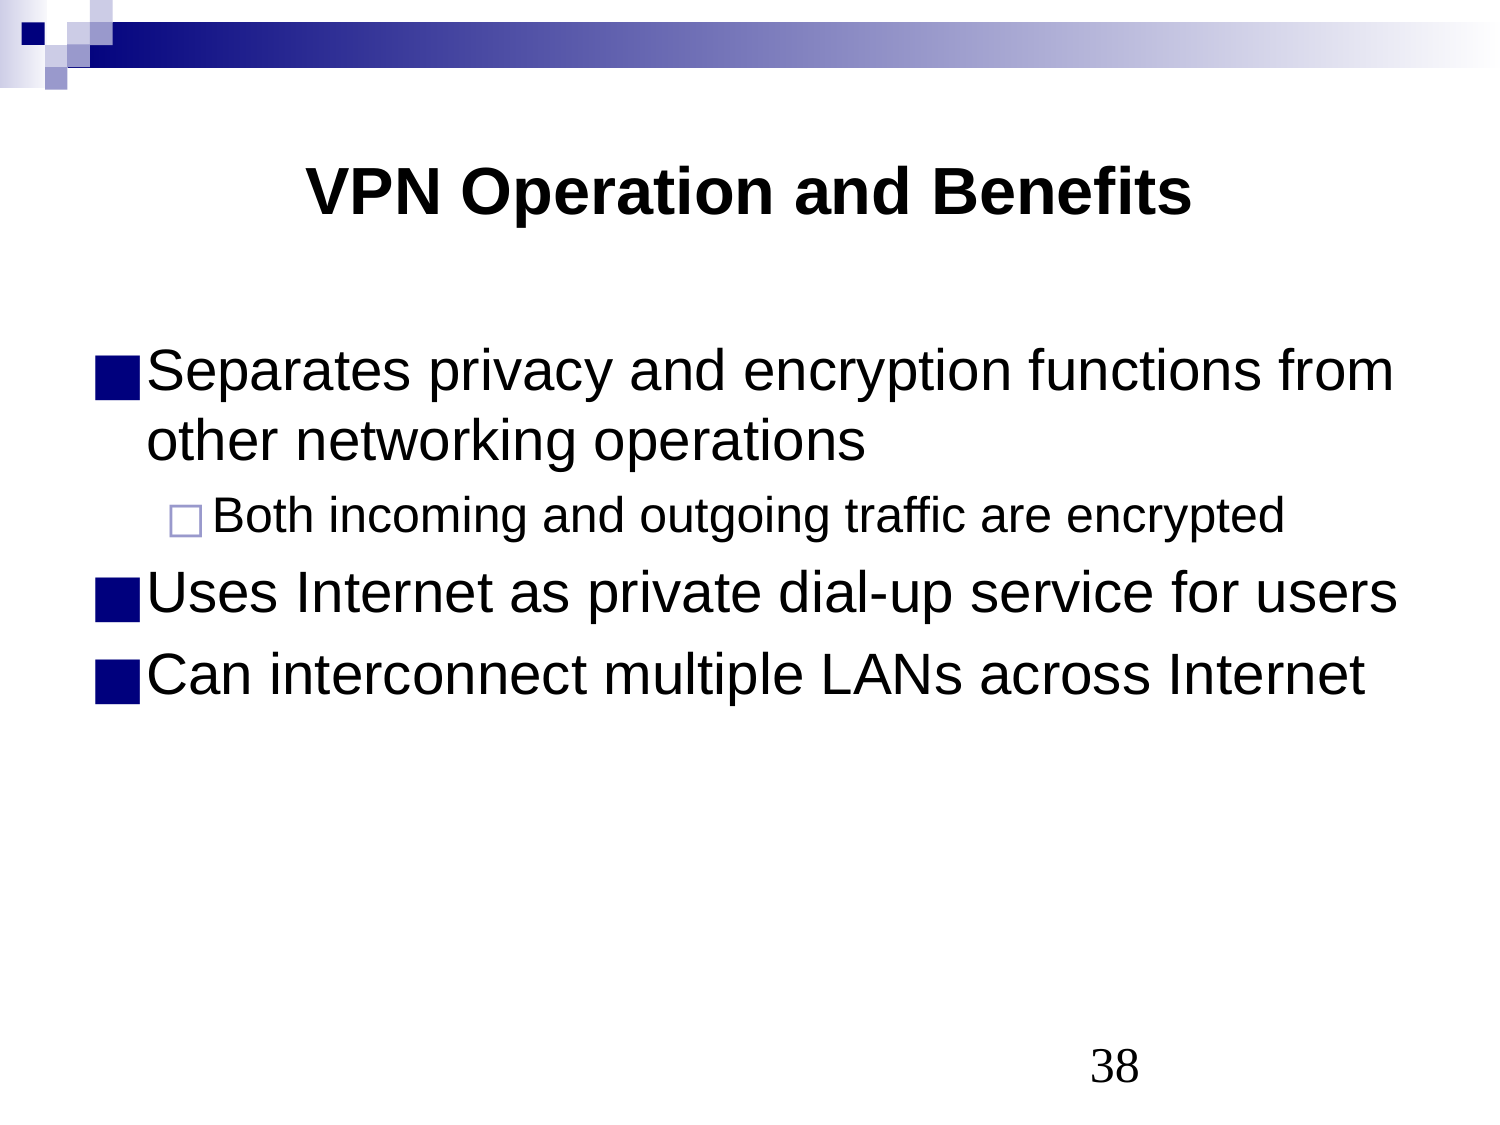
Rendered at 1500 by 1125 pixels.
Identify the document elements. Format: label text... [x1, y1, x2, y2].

list Separates privacy and encryption functions from other networking operations Both incoming and outgoing traffic are encrypted Uses Internet as private dial-up service for users Can interconnect multiple LANs across Internet [75, 324, 1425, 963]
slide_number ‹#› [1074, 1025, 1425, 1100]
title VPN Operation and Benefits [75, 75, 1425, 300]
